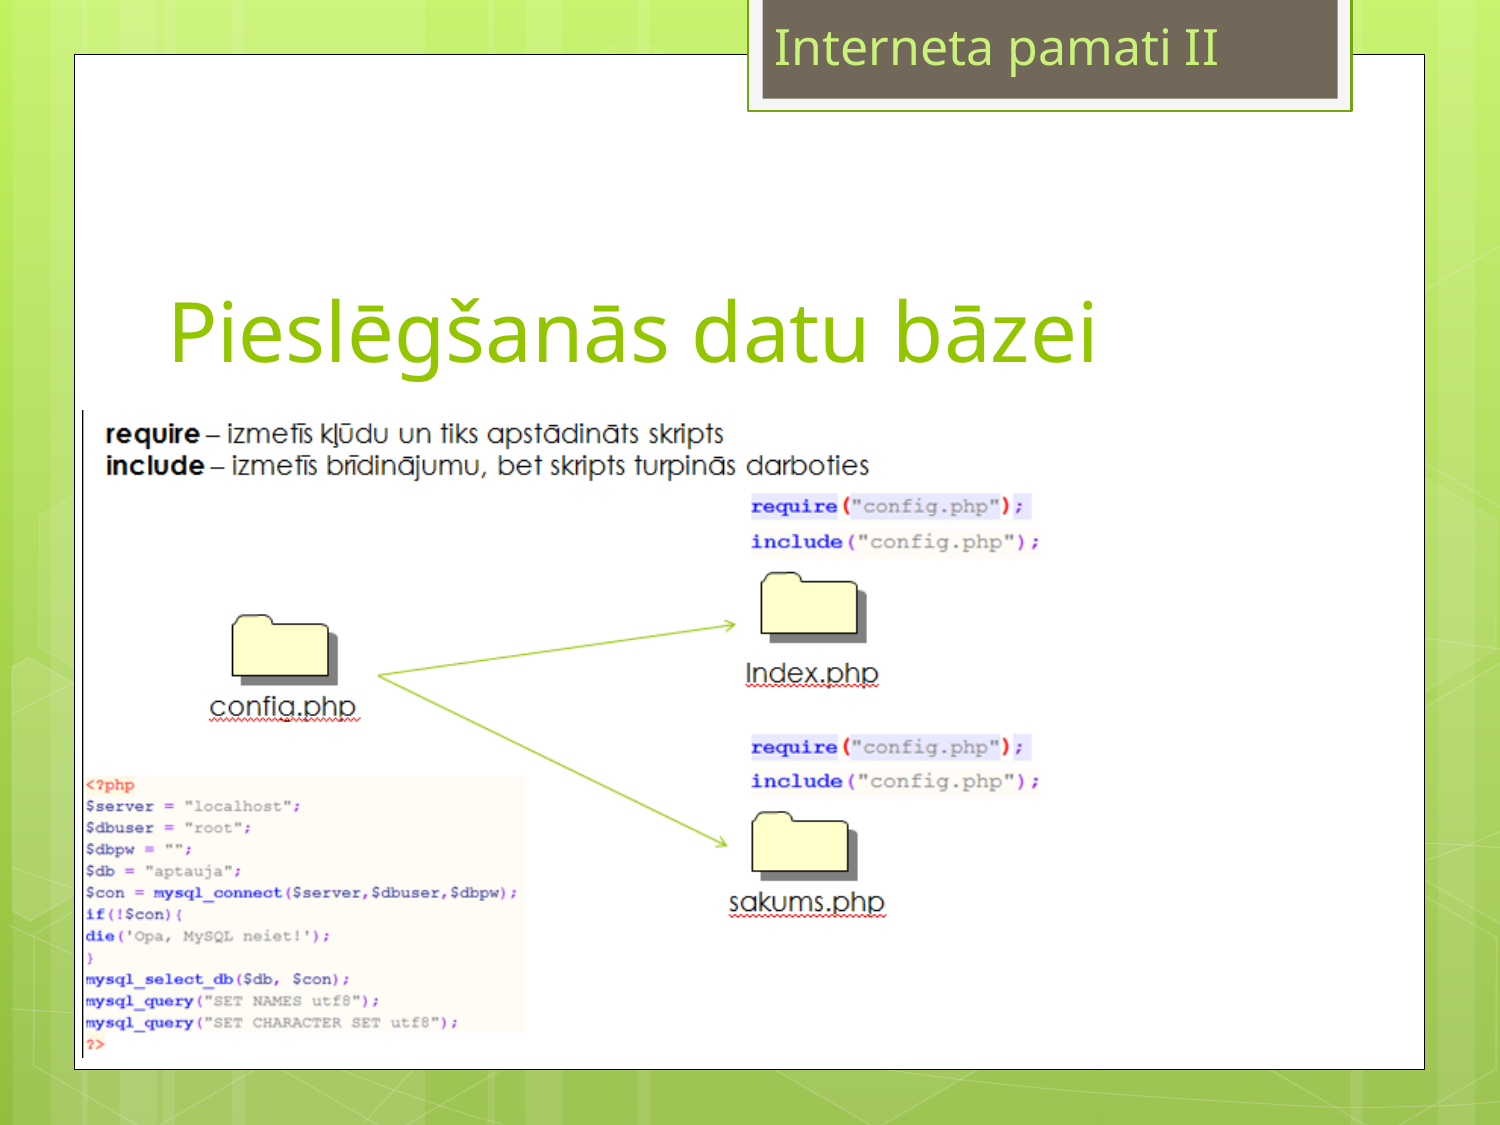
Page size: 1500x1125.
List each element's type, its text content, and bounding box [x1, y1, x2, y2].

title Pieslēgšanās datu bāzei [152, 199, 1305, 387]
text_box Interneta pamati II [759, 8, 1234, 83]
picture [81, 409, 1055, 1058]
